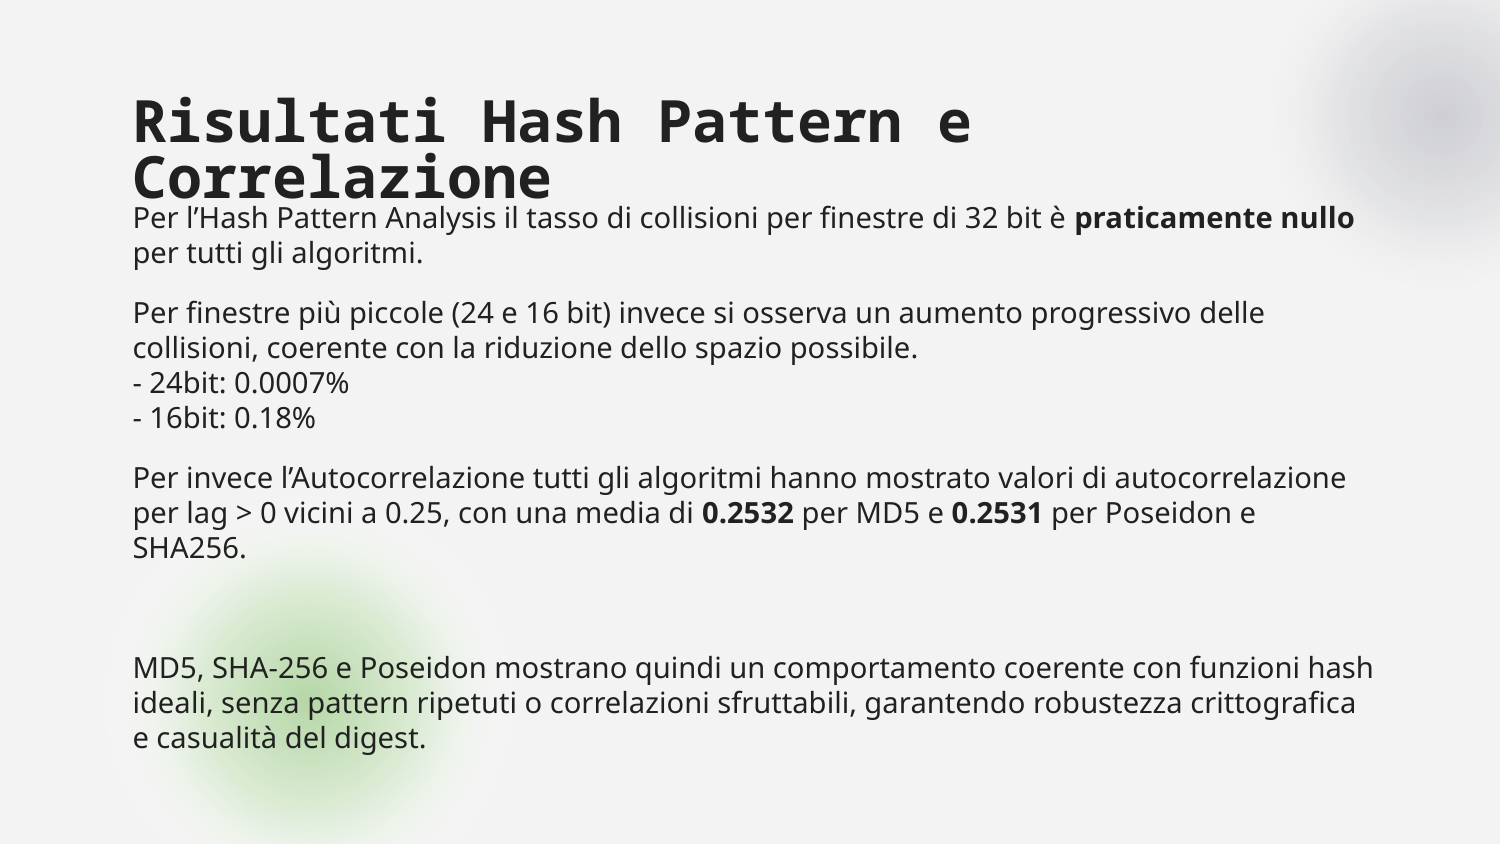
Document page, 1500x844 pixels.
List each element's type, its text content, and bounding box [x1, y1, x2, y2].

list Per l’Hash Pattern Analysis il tasso di collisioni per finestre di 32 bit è praticamente nullo per tutti gli algoritmi. Per finestre più piccole (24 e 16 bit) invece si osserva un aumento progressivo delle collisioni, coerente con la riduzione dello spazio possibile. - 24bit: 0.0007% - 16bit: 0.18% Per invece l’Autocorrelazione tutti gli algoritmi hanno mostrato valori di autocorrelazione per lag > 0 vicini a 0.25, con una media di 0.2532 per MD5 e 0.2531 per Poseidon e SHA256. MD5, SHA-256 e Poseidon mostrano quindi un comportamento coerente con funzioni hash ideali, senza pattern ripetuti o correlazioni sfruttabili, garantendo robustezza crittografica e casualità del digest. [117, 184, 1391, 719]
title Risultati Hash Pattern e Correlazione [116, 83, 1440, 170]
